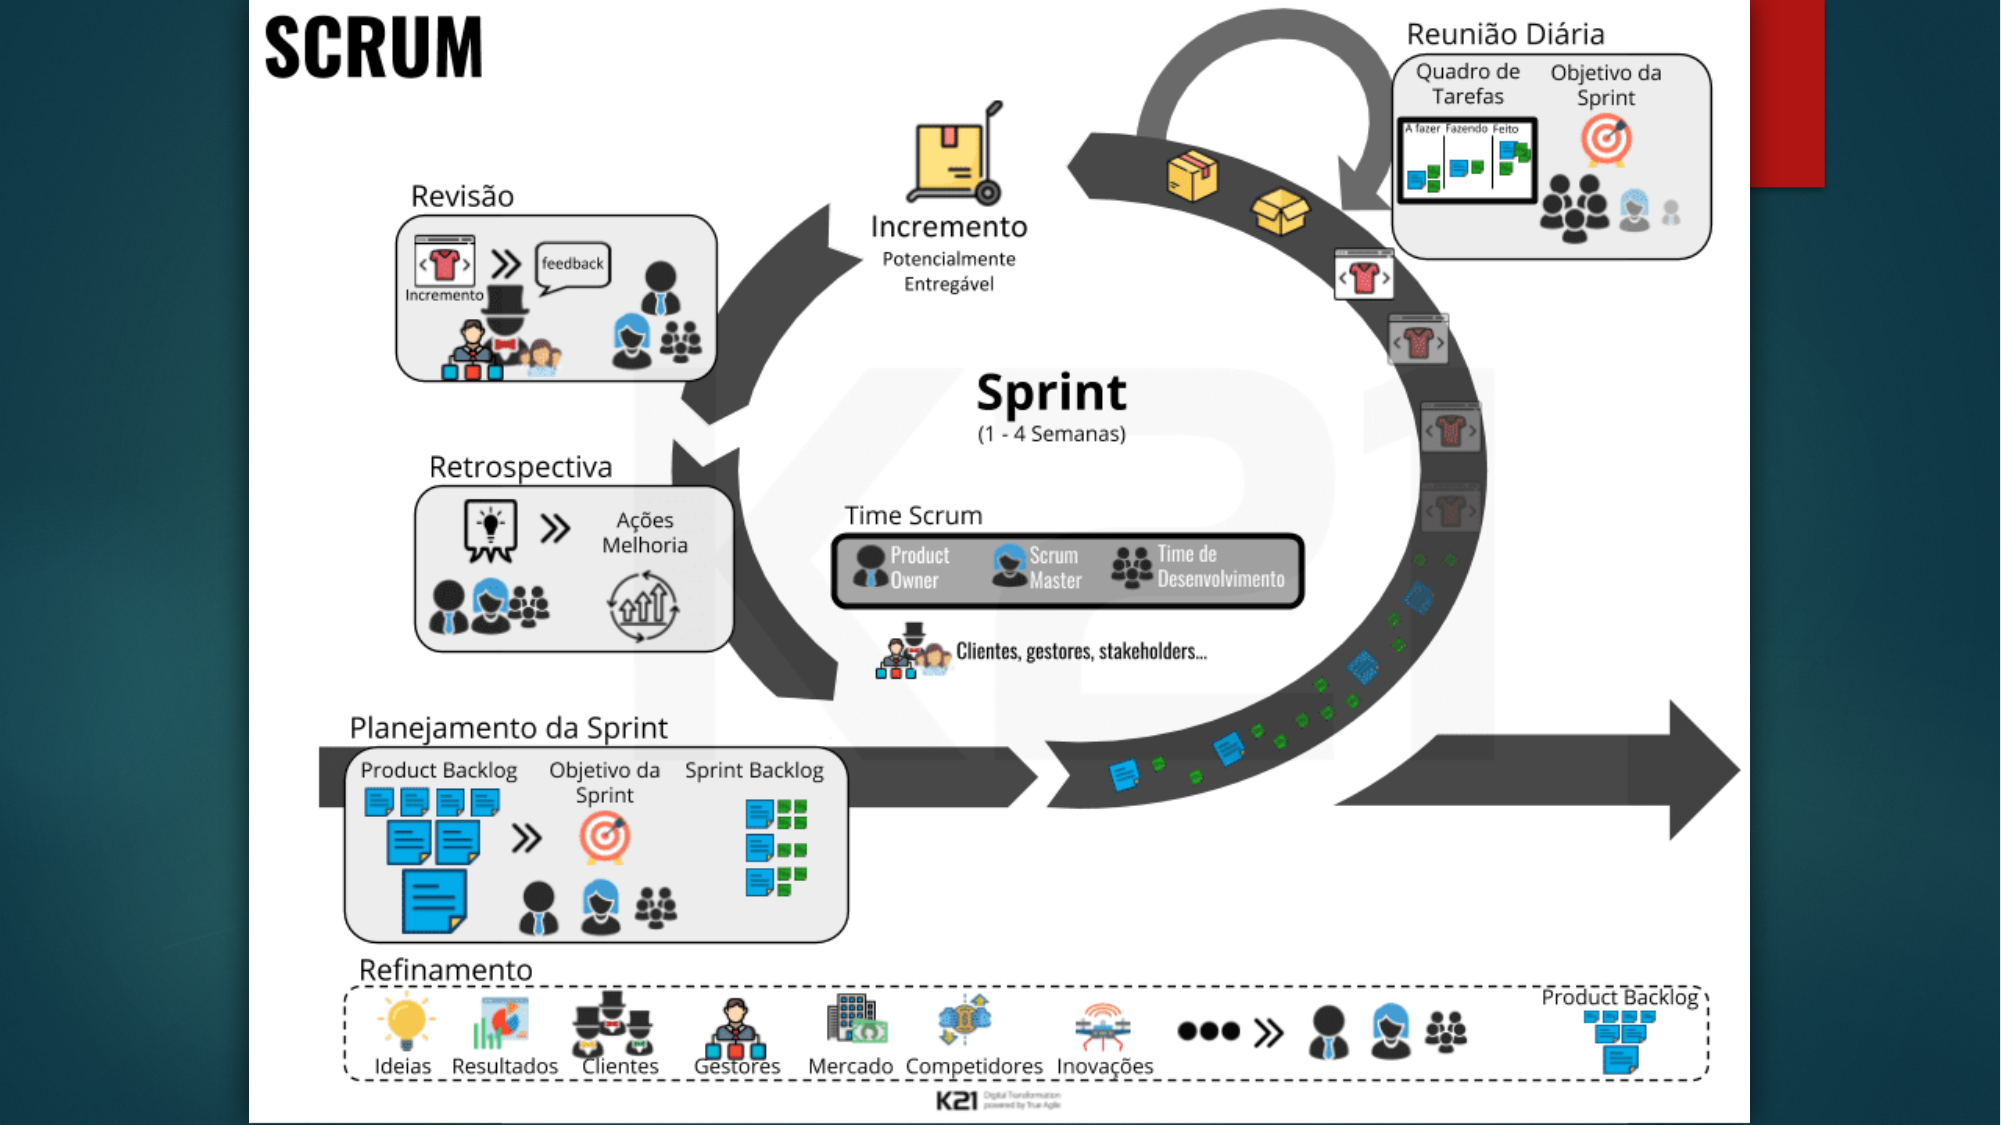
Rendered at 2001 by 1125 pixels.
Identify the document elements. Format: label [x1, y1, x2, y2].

picture [0, 0, 1751, 1125]
